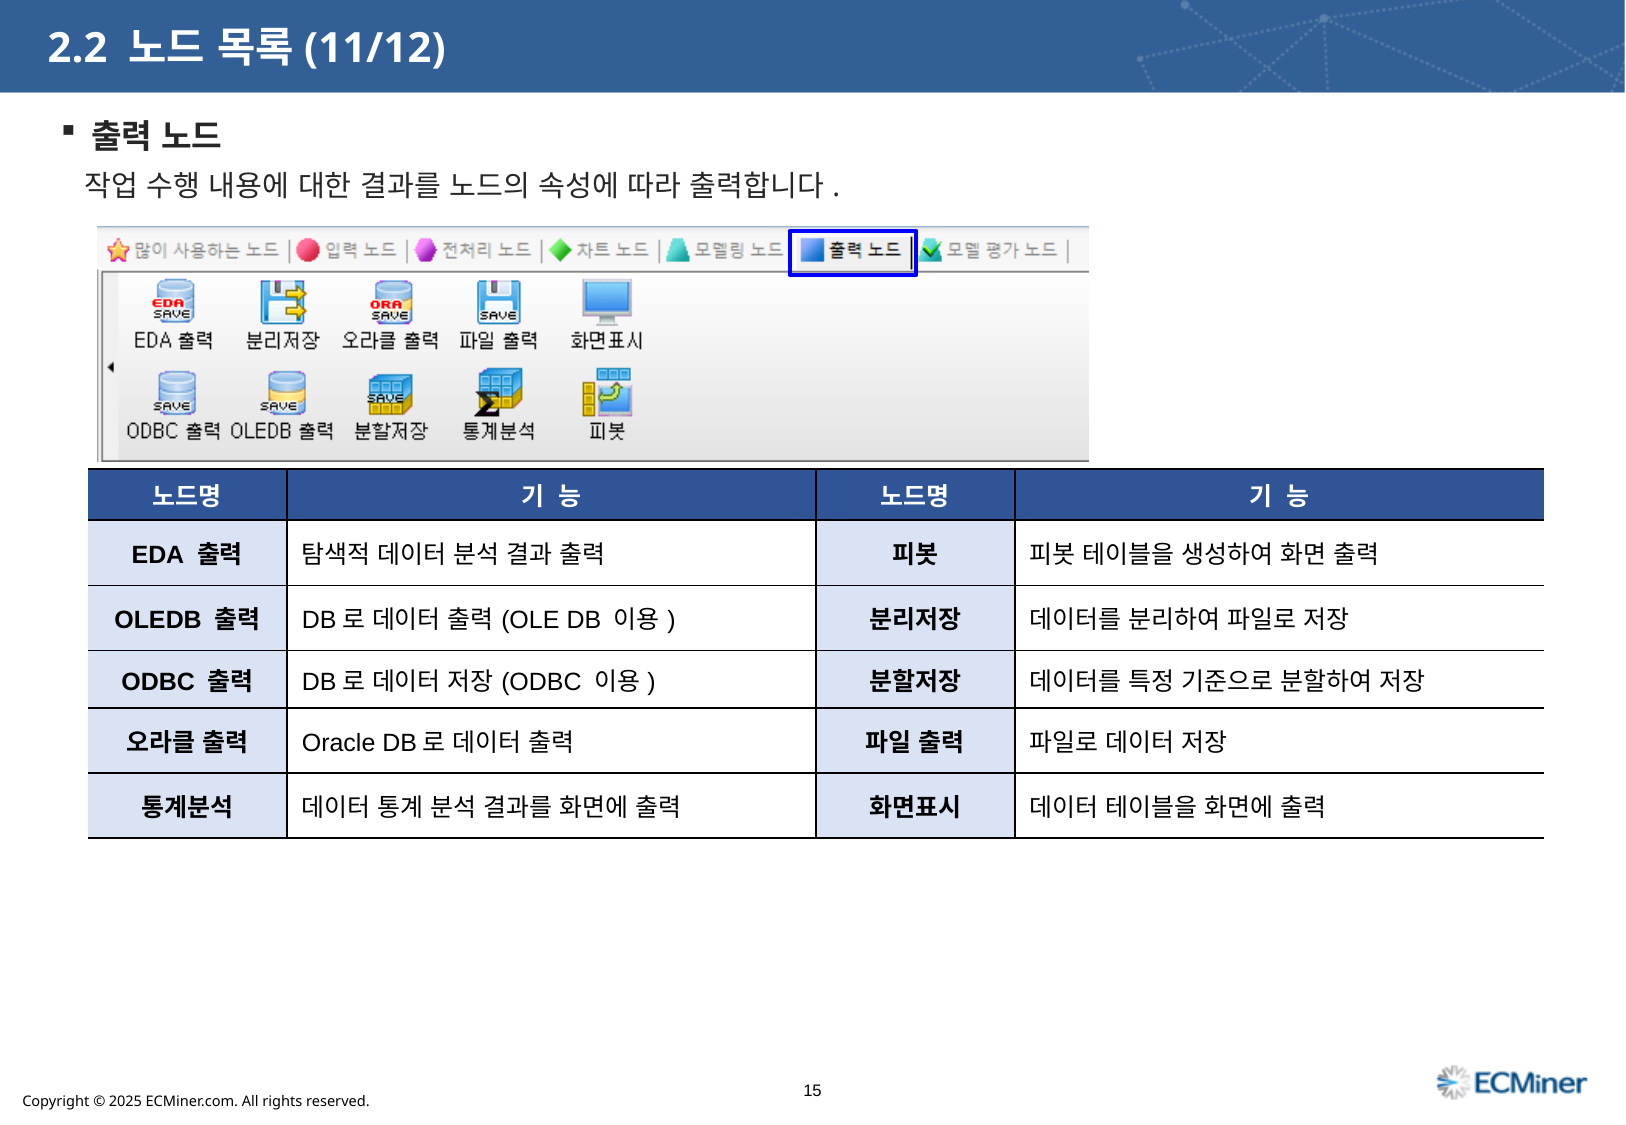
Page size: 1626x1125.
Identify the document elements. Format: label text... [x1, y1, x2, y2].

table_cell Oracle DB로 데이터 출력 [288, 709, 815, 772]
list 작업 수행 내용에 대한 결과를 노드의 속성에 따라 출력합니다. [69, 159, 1582, 310]
table_cell 데이터 통계 분석 결과를 화면에 출력 [288, 774, 815, 837]
table_cell 오라클 출력 [88, 709, 286, 772]
table_cell 통계분석 [88, 774, 286, 837]
table_cell ODBC 출력 [88, 651, 286, 707]
table_cell 탐색적 데이터 분석 결과 출력 [288, 521, 815, 585]
table_cell 화면표시 [817, 774, 1014, 837]
table_cell 파일로 데이터 저장 [1016, 709, 1544, 772]
table_header 노드명 [817, 470, 1014, 519]
table_header 기 능 [288, 470, 815, 519]
table_cell 피봇 [817, 521, 1014, 585]
picture [0, 0, 1625, 1125]
list 출력 노드 [46, 107, 1582, 158]
table_cell OLEDB 출력 [88, 586, 286, 650]
table_header 노드명 [88, 470, 286, 519]
table_cell DB로 데이터 저장(ODBC 이용) [288, 651, 815, 707]
table_cell 데이터 테이블을 화면에 출력 [1016, 774, 1544, 837]
table_cell 파일 출력 [817, 709, 1014, 772]
title 2.2 노드 목록(11/12) [32, 13, 1132, 79]
table_header 기 능 [1016, 470, 1544, 519]
table_cell 피봇 테이블을 생성하여 화면 출력 [1016, 521, 1544, 585]
table_cell DB로 데이터 출력(OLE DB 이용) [288, 586, 815, 650]
table_cell 데이터를 특정 기준으로 분할하여 저장 [1016, 651, 1544, 707]
table_cell 데이터를 분리하여 파일로 저장 [1016, 586, 1544, 650]
table_cell EDA 출력 [88, 521, 286, 585]
table_cell 분할저장 [817, 651, 1014, 707]
table_cell 분리저장 [817, 586, 1014, 650]
